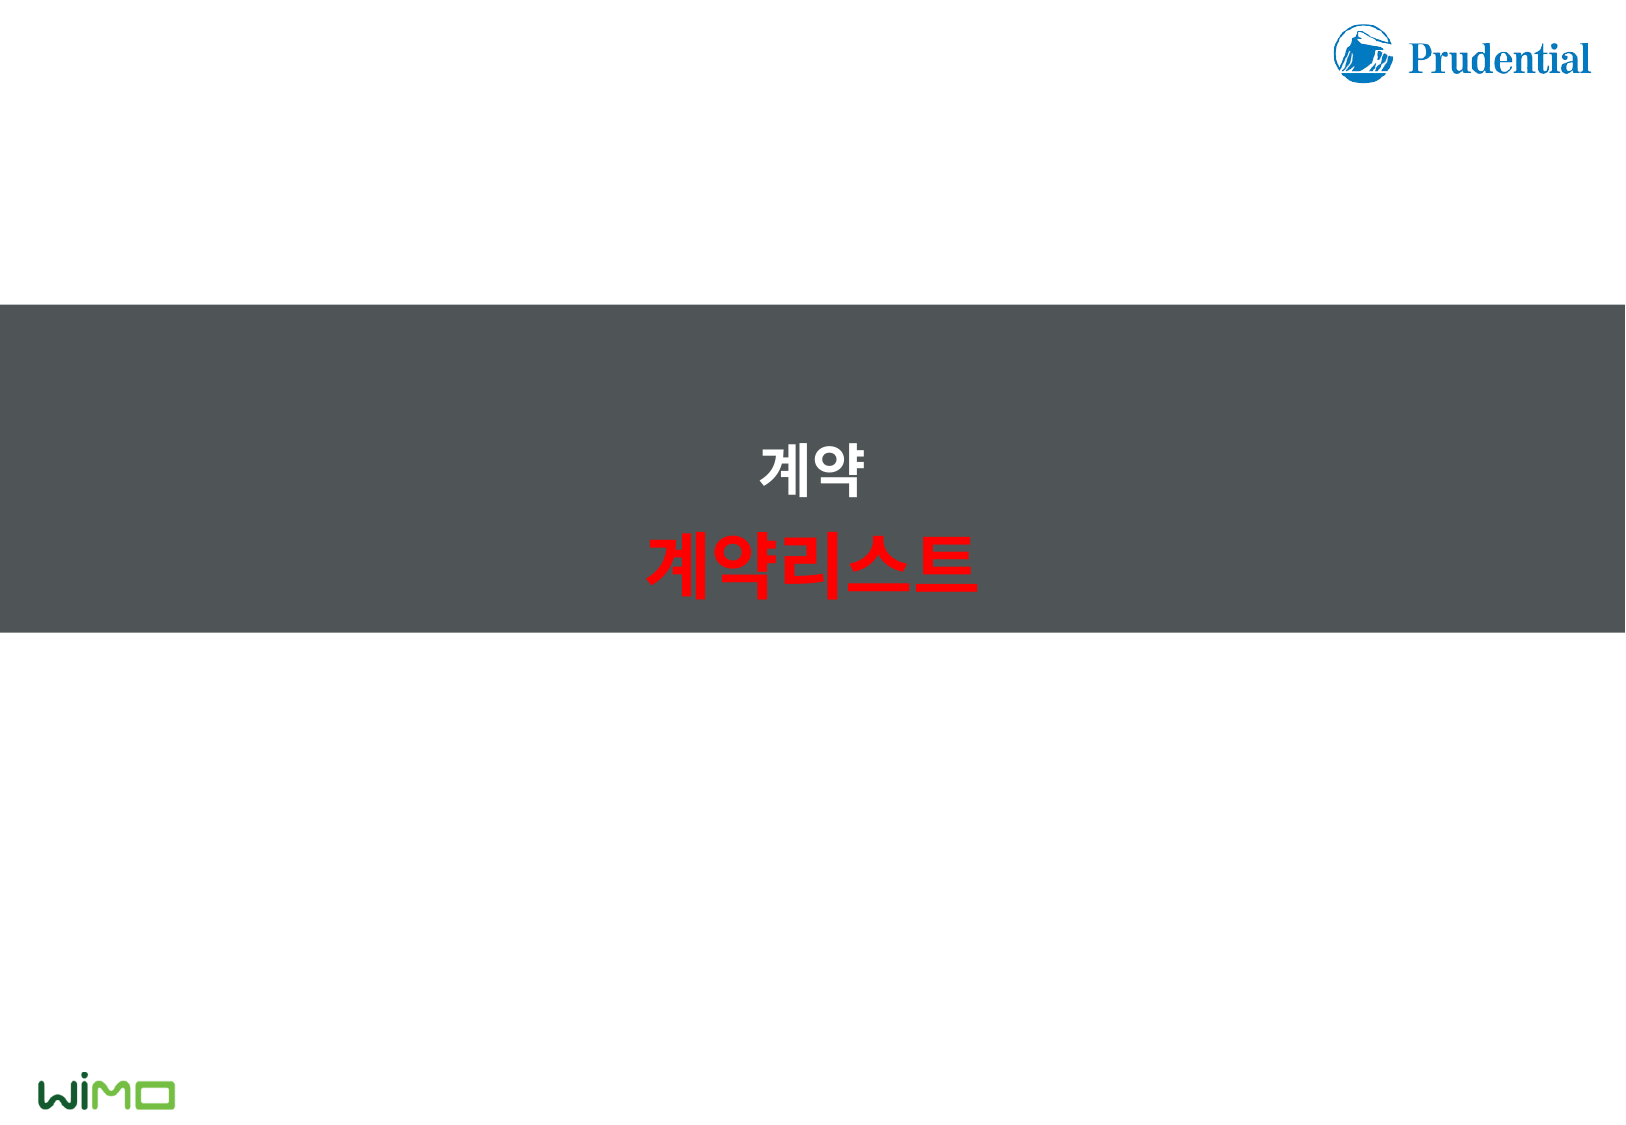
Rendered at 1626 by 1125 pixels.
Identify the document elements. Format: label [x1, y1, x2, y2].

text_box [0, 487, 1625, 641]
title [68, 410, 1557, 487]
picture [1328, 11, 1598, 96]
picture [27, 1071, 184, 1110]
